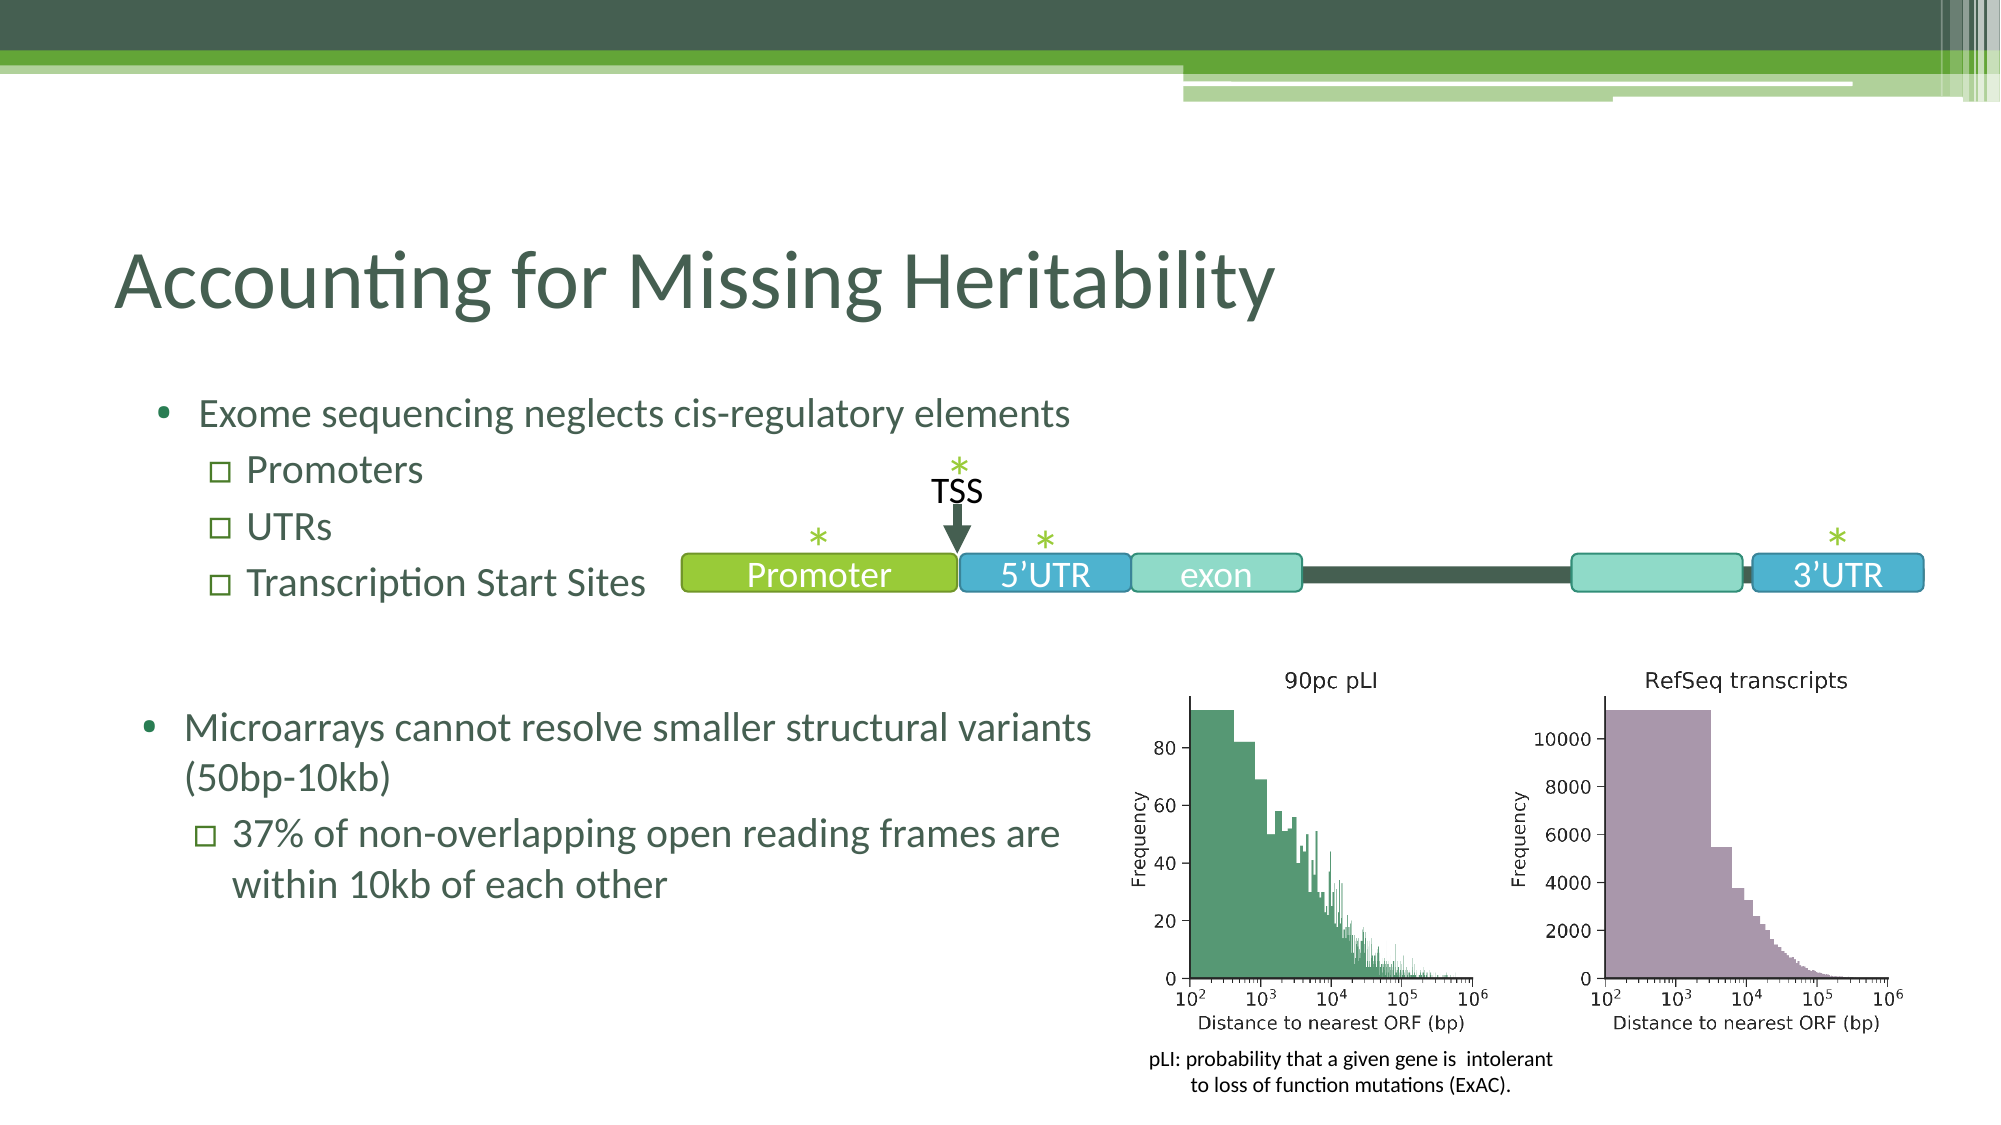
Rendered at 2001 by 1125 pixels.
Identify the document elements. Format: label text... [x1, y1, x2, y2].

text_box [109, 651, 1924, 1125]
title Accounting for Missing Heritability [99, 187, 1900, 363]
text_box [123, 378, 1924, 651]
